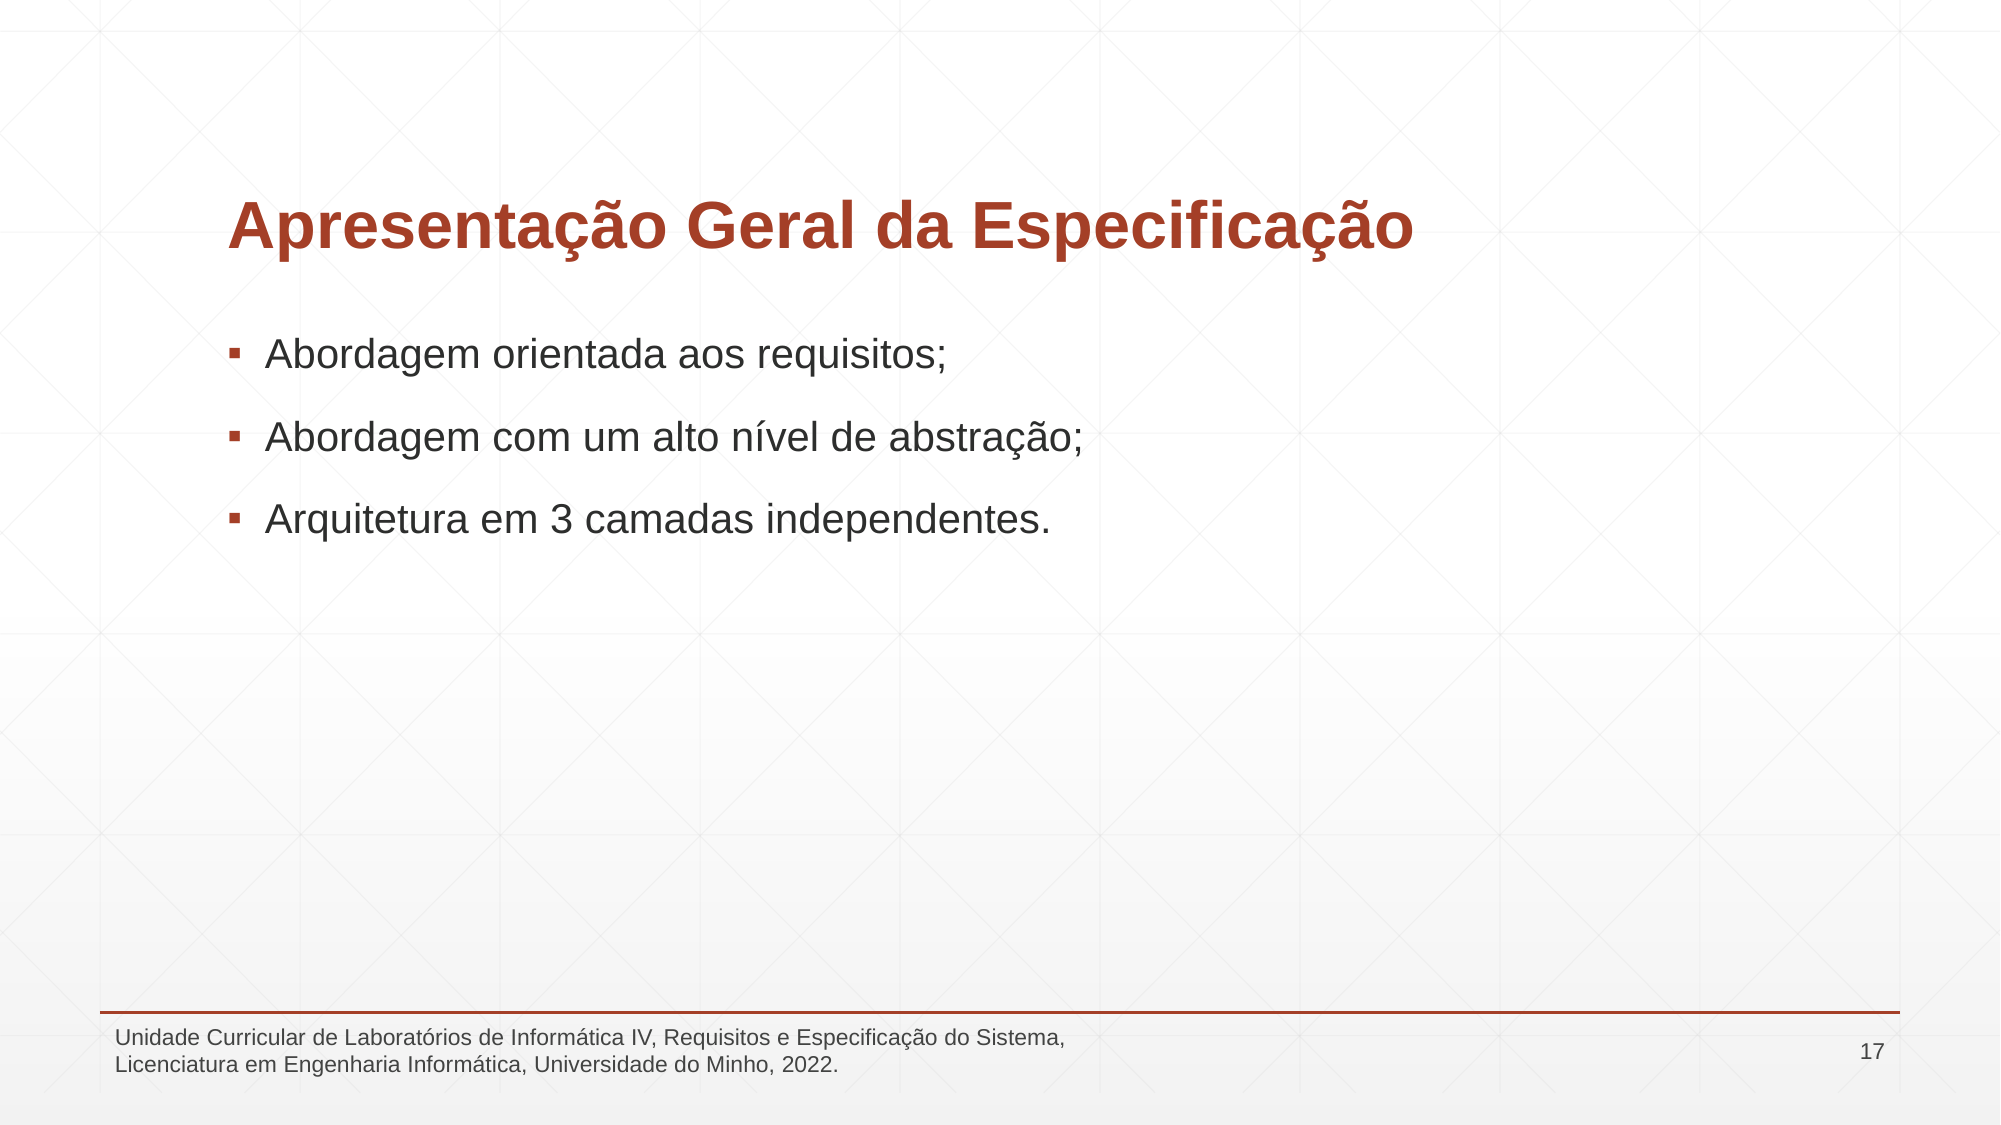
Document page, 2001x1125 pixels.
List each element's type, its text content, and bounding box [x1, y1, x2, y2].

title Apresentação Geral da Especificação [212, 82, 1788, 271]
slide_number 17 [1749, 1031, 1901, 1069]
list Abordagem orientada aos requisitos; Abordagem com um alto nível de abstração; Arquitetura em 3 camadas independentes. [212, 324, 1788, 950]
footer Unidade Curricular de Laboratórios de Informática IV, Requisitos e Especificação do Sistema, Licenciatura em Engenharia Informática, Universidade do Minho, 2022. [99, 1031, 1106, 1069]
